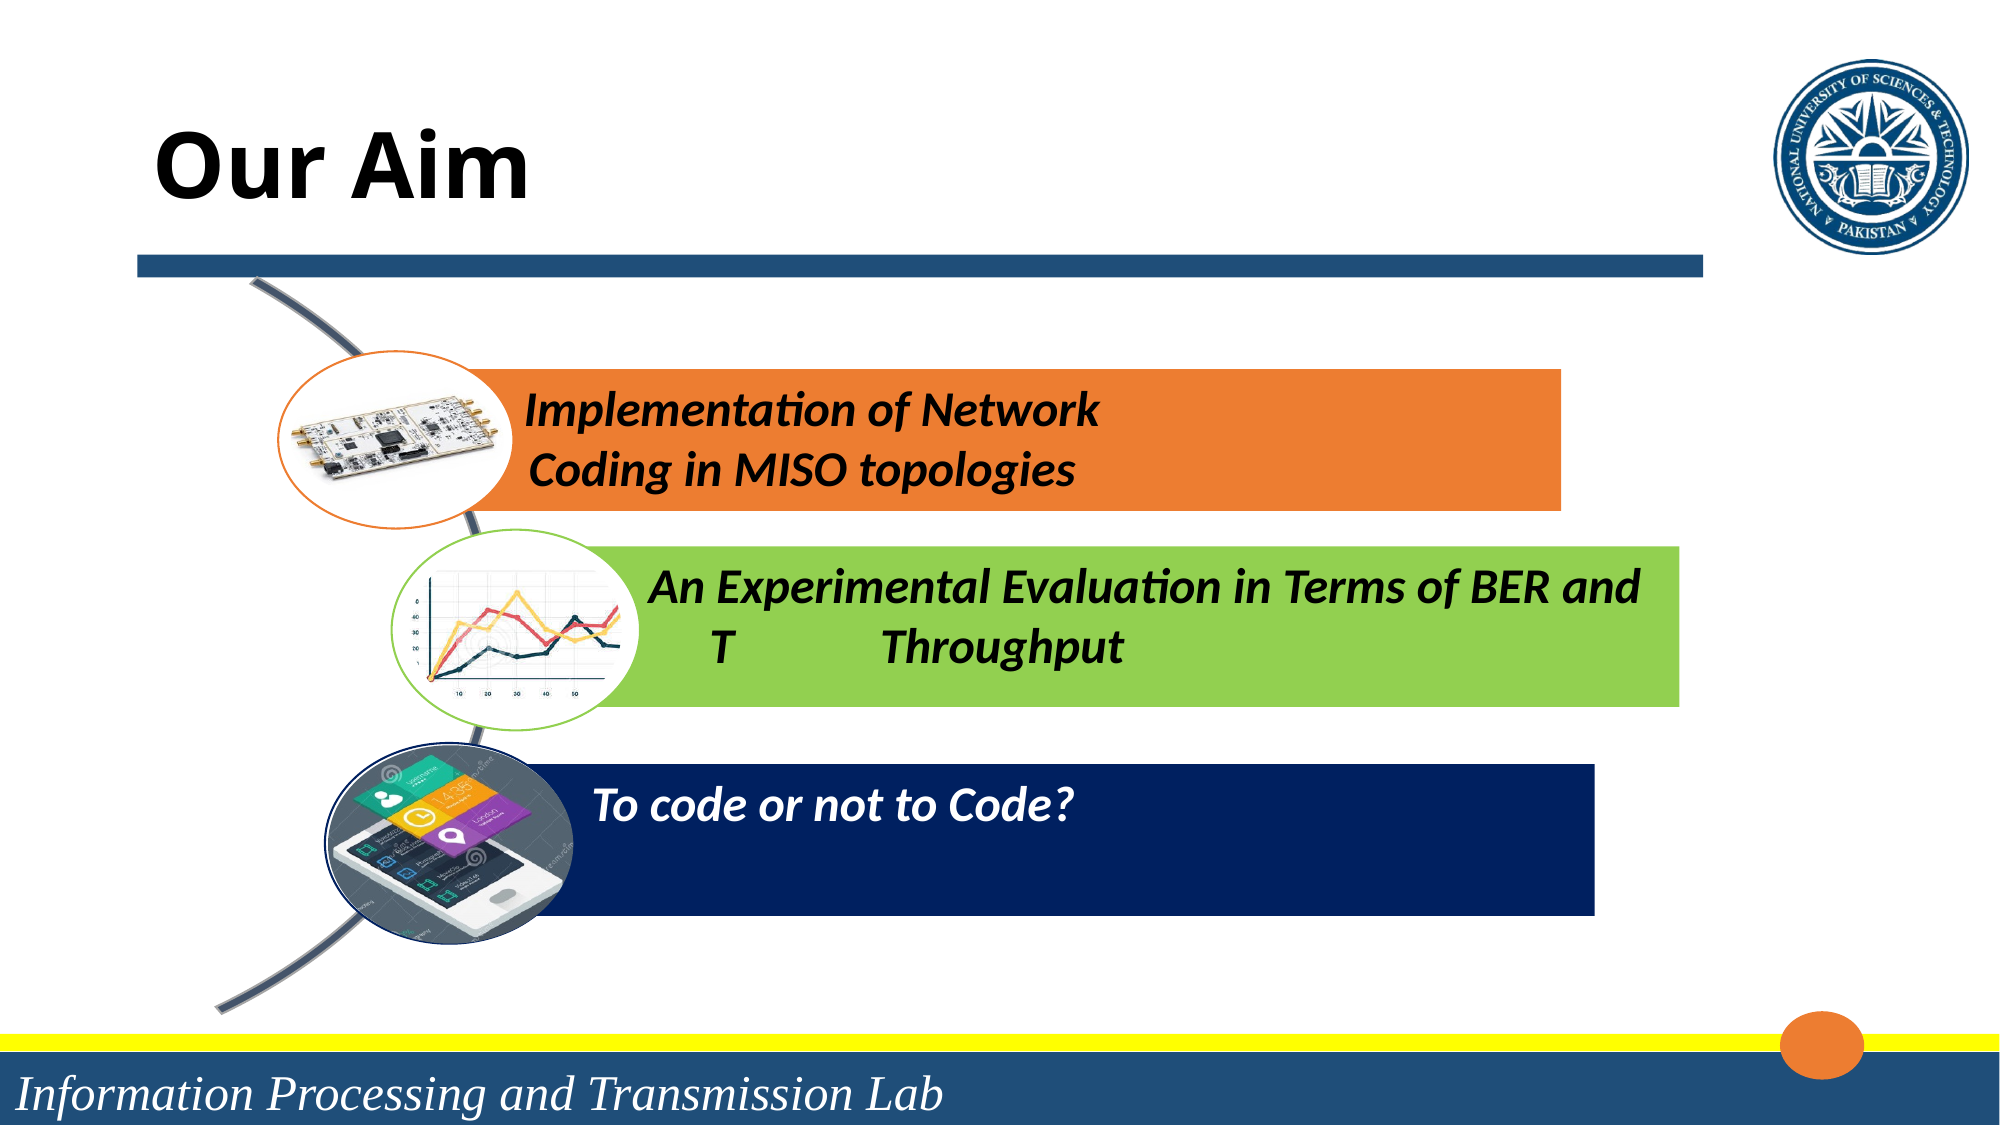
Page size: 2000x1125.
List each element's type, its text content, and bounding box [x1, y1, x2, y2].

picture [1773, 59, 1969, 255]
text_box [641, 546, 1828, 707]
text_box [324, 742, 574, 944]
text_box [391, 529, 641, 731]
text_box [514, 369, 1610, 511]
text_box [1805, 1011, 1840, 1015]
slide_number 8 [1593, 1015, 2000, 1076]
footer Information Processing and Transmission Lab [0, 1056, 1969, 1125]
text_box [248, 275, 362, 351]
title Our Aim [137, 59, 1704, 278]
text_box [278, 351, 514, 529]
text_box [392, 699, 1763, 972]
text_box [214, 939, 336, 1016]
